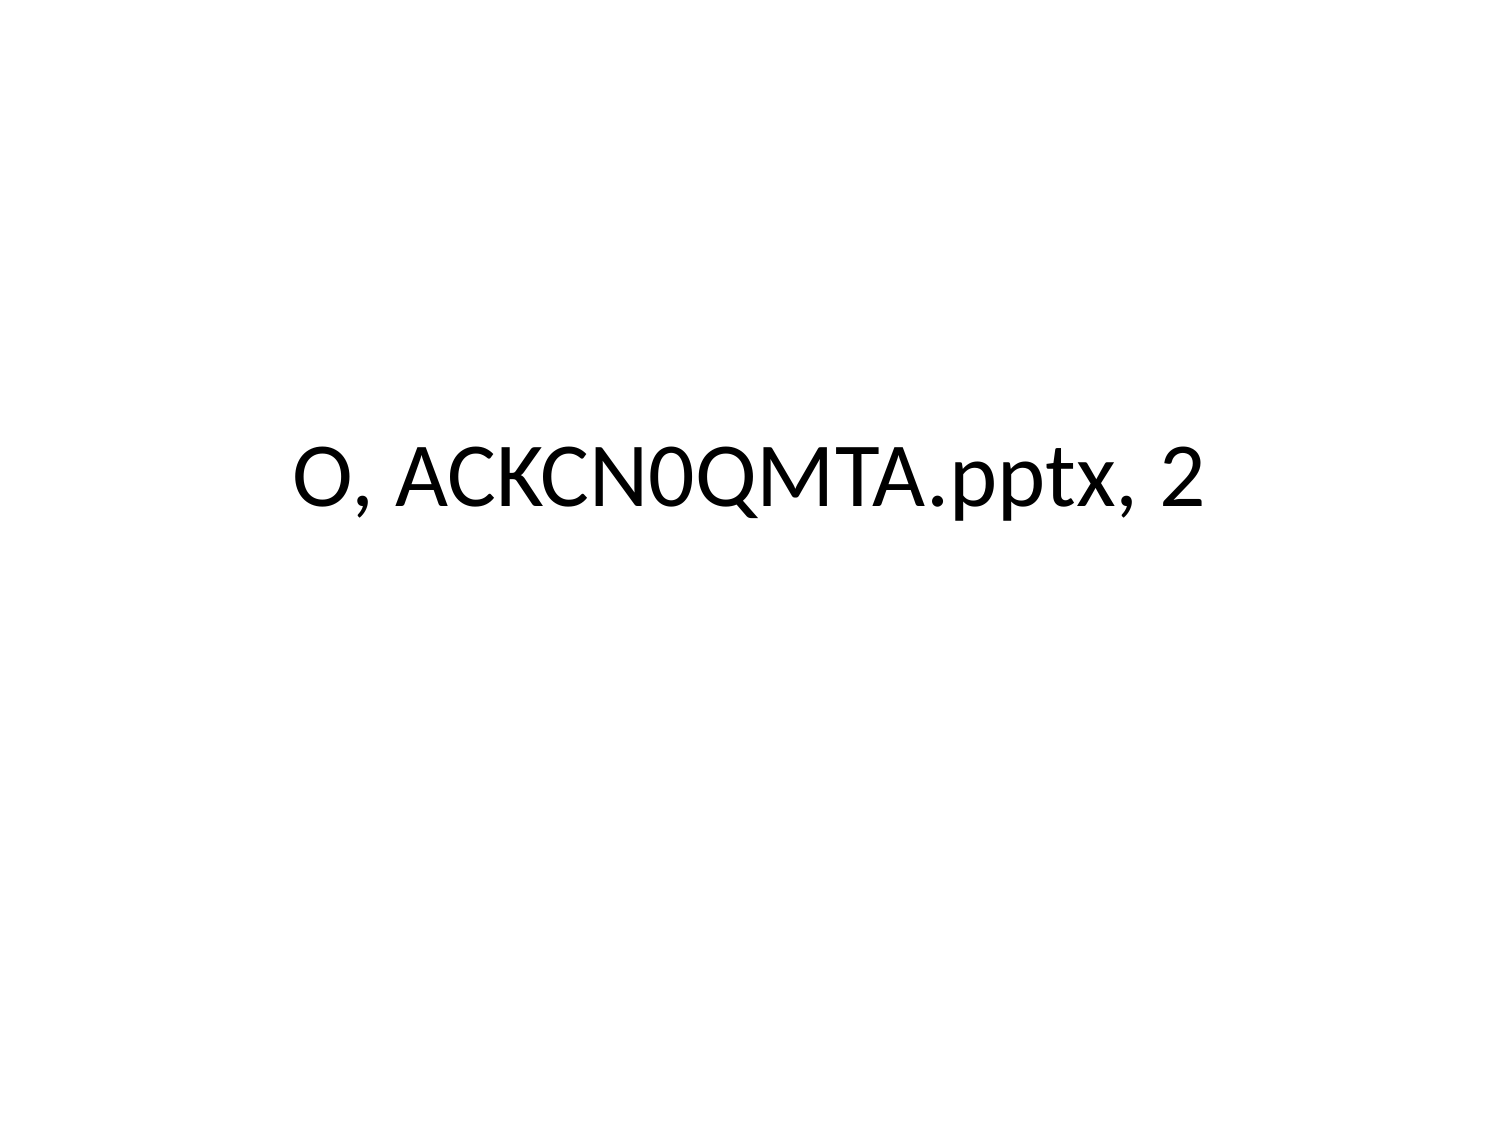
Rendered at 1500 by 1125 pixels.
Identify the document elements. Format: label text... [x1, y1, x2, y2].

title O, ACKCN0QMTA.pptx, 2 [112, 349, 1388, 591]
